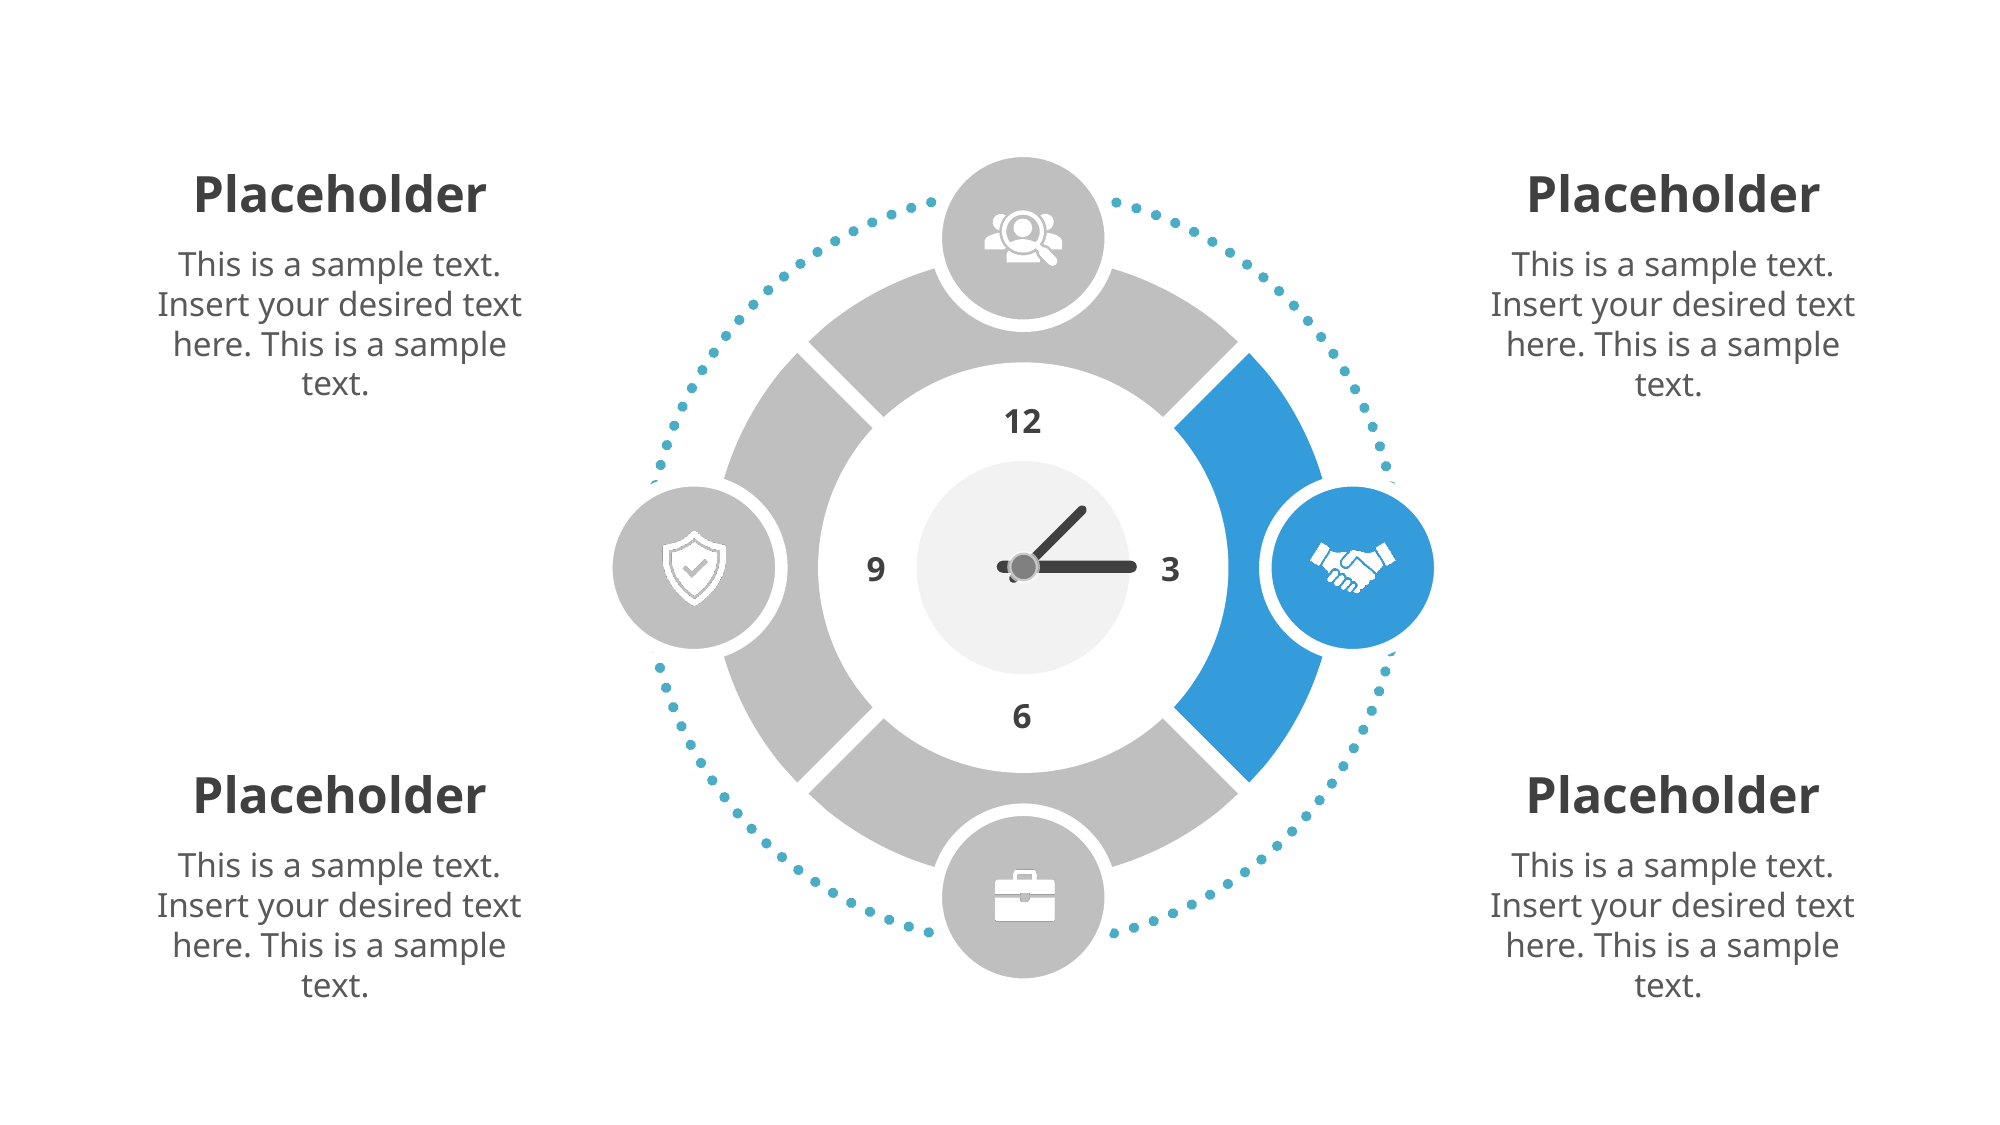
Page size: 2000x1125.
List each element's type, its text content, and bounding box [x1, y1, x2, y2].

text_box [936, 477, 1114, 656]
text_box This is a sample text. Insert your desired text here. This is a sample text. [1483, 844, 1863, 1005]
text_box [1165, 350, 1326, 785]
text_box [933, 148, 1113, 328]
text_box [806, 710, 1241, 870]
text_box [1263, 478, 1443, 658]
picture [987, 861, 1060, 933]
text_box This is a sample text. Insert your desired text here. This is a sample text. [1484, 243, 1863, 403]
text_box [806, 265, 1241, 426]
text_box Placeholder [150, 763, 530, 824]
text_box [653, 197, 1393, 938]
text_box Placeholder [1484, 162, 1863, 223]
text_box [720, 350, 881, 785]
text_box [604, 478, 784, 658]
text_box 6 [997, 692, 1047, 742]
picture [1305, 520, 1401, 616]
text_box This is a sample text. Insert your desired text here. This is a sample text. [150, 242, 530, 403]
text_box [933, 807, 1113, 987]
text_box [984, 210, 1063, 267]
picture [649, 523, 739, 613]
text_box 9 [851, 540, 901, 596]
text_box Placeholder [150, 161, 530, 222]
text_box Placeholder [1483, 763, 1863, 824]
text_box 3 [1146, 540, 1195, 596]
text_box [835, 379, 1212, 756]
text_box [907, 449, 1142, 684]
text_box This is a sample text. Insert your desired text here. This is a sample text. [150, 844, 530, 1004]
text_box 12 [988, 392, 1057, 447]
